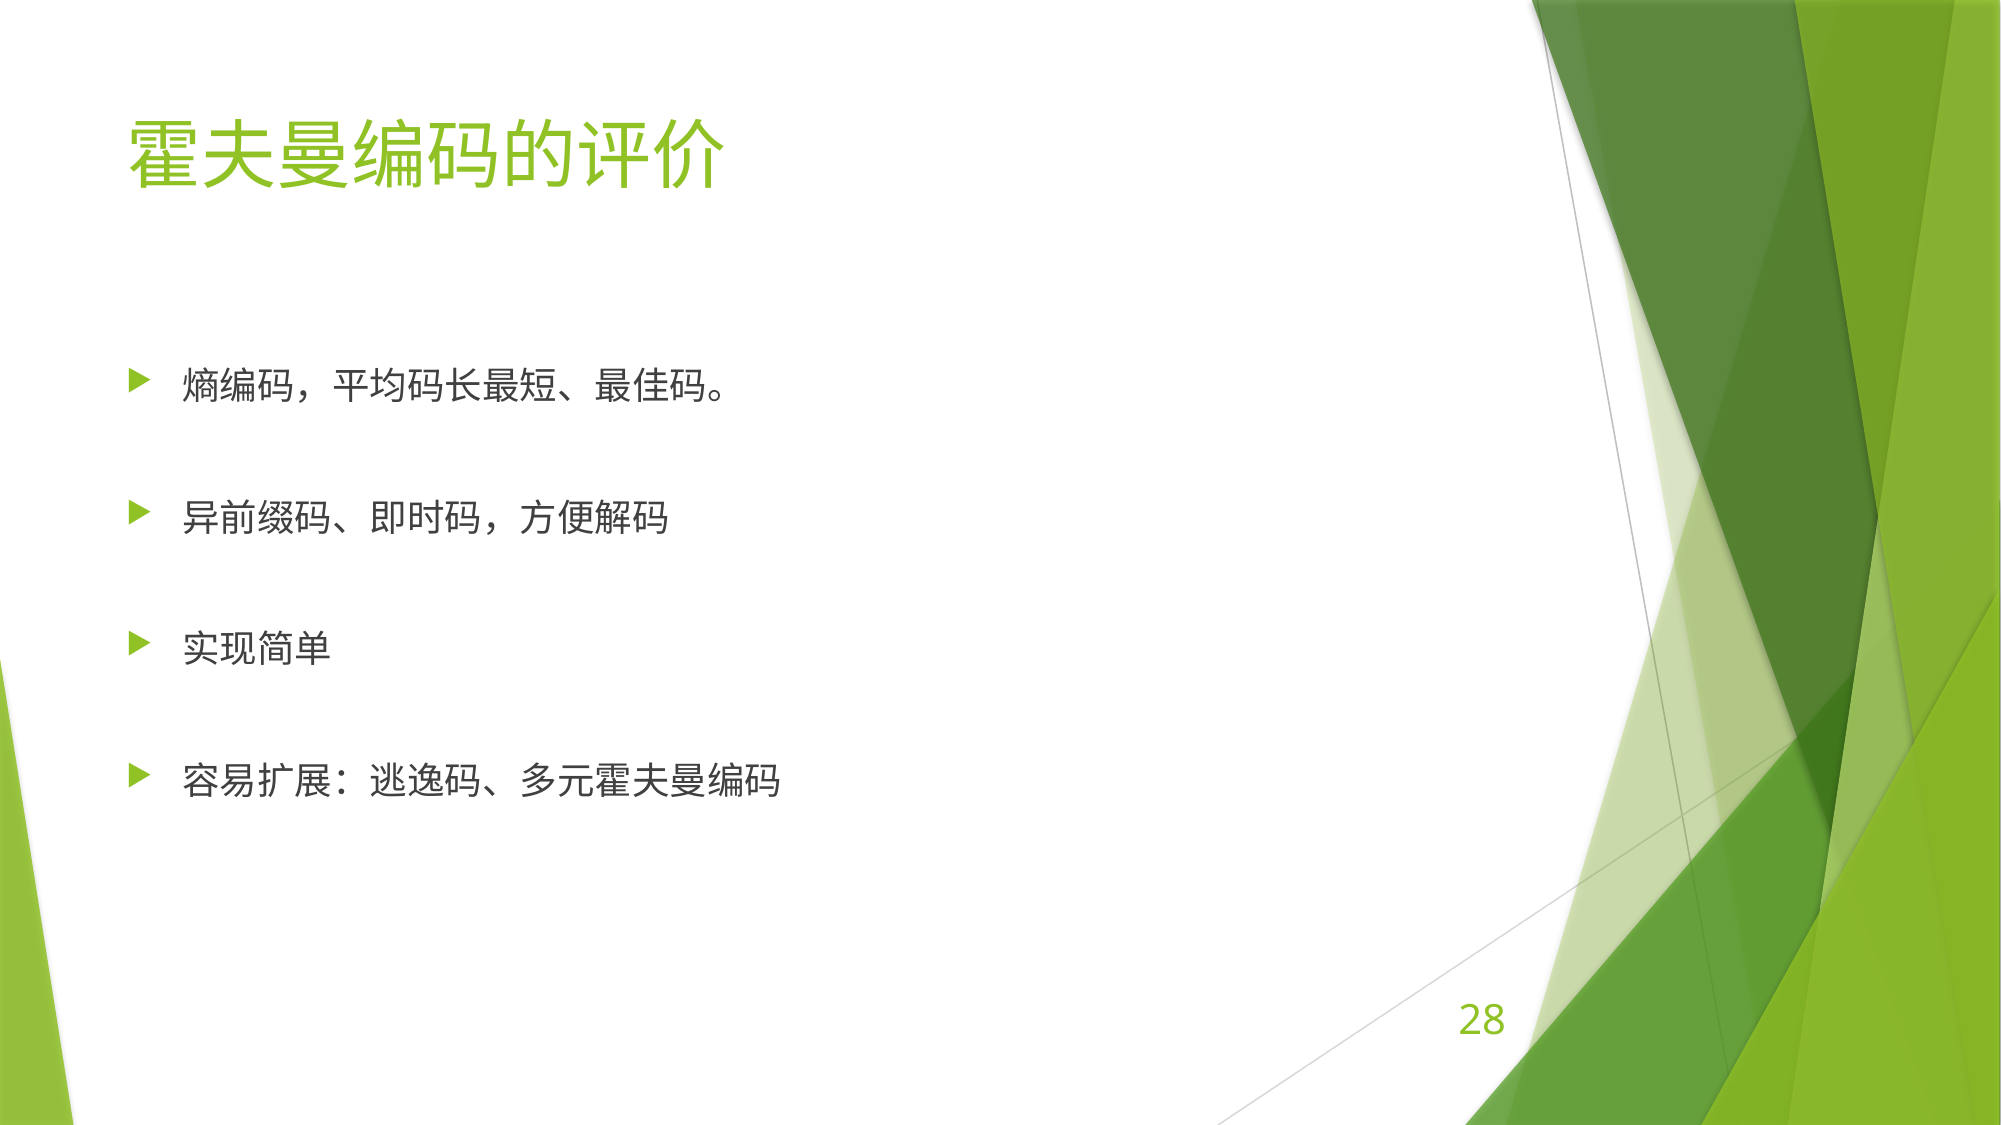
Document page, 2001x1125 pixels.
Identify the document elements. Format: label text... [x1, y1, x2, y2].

slide_number 28 [1409, 991, 1522, 1051]
title 霍夫曼编码的评价 [111, 99, 1522, 317]
list 熵编码，平均码长最短、最佳码。 异前缀码、即时码，方便解码 实现简单 容易扩展：逃逸码、多元霍夫曼编码 [111, 354, 1522, 992]
